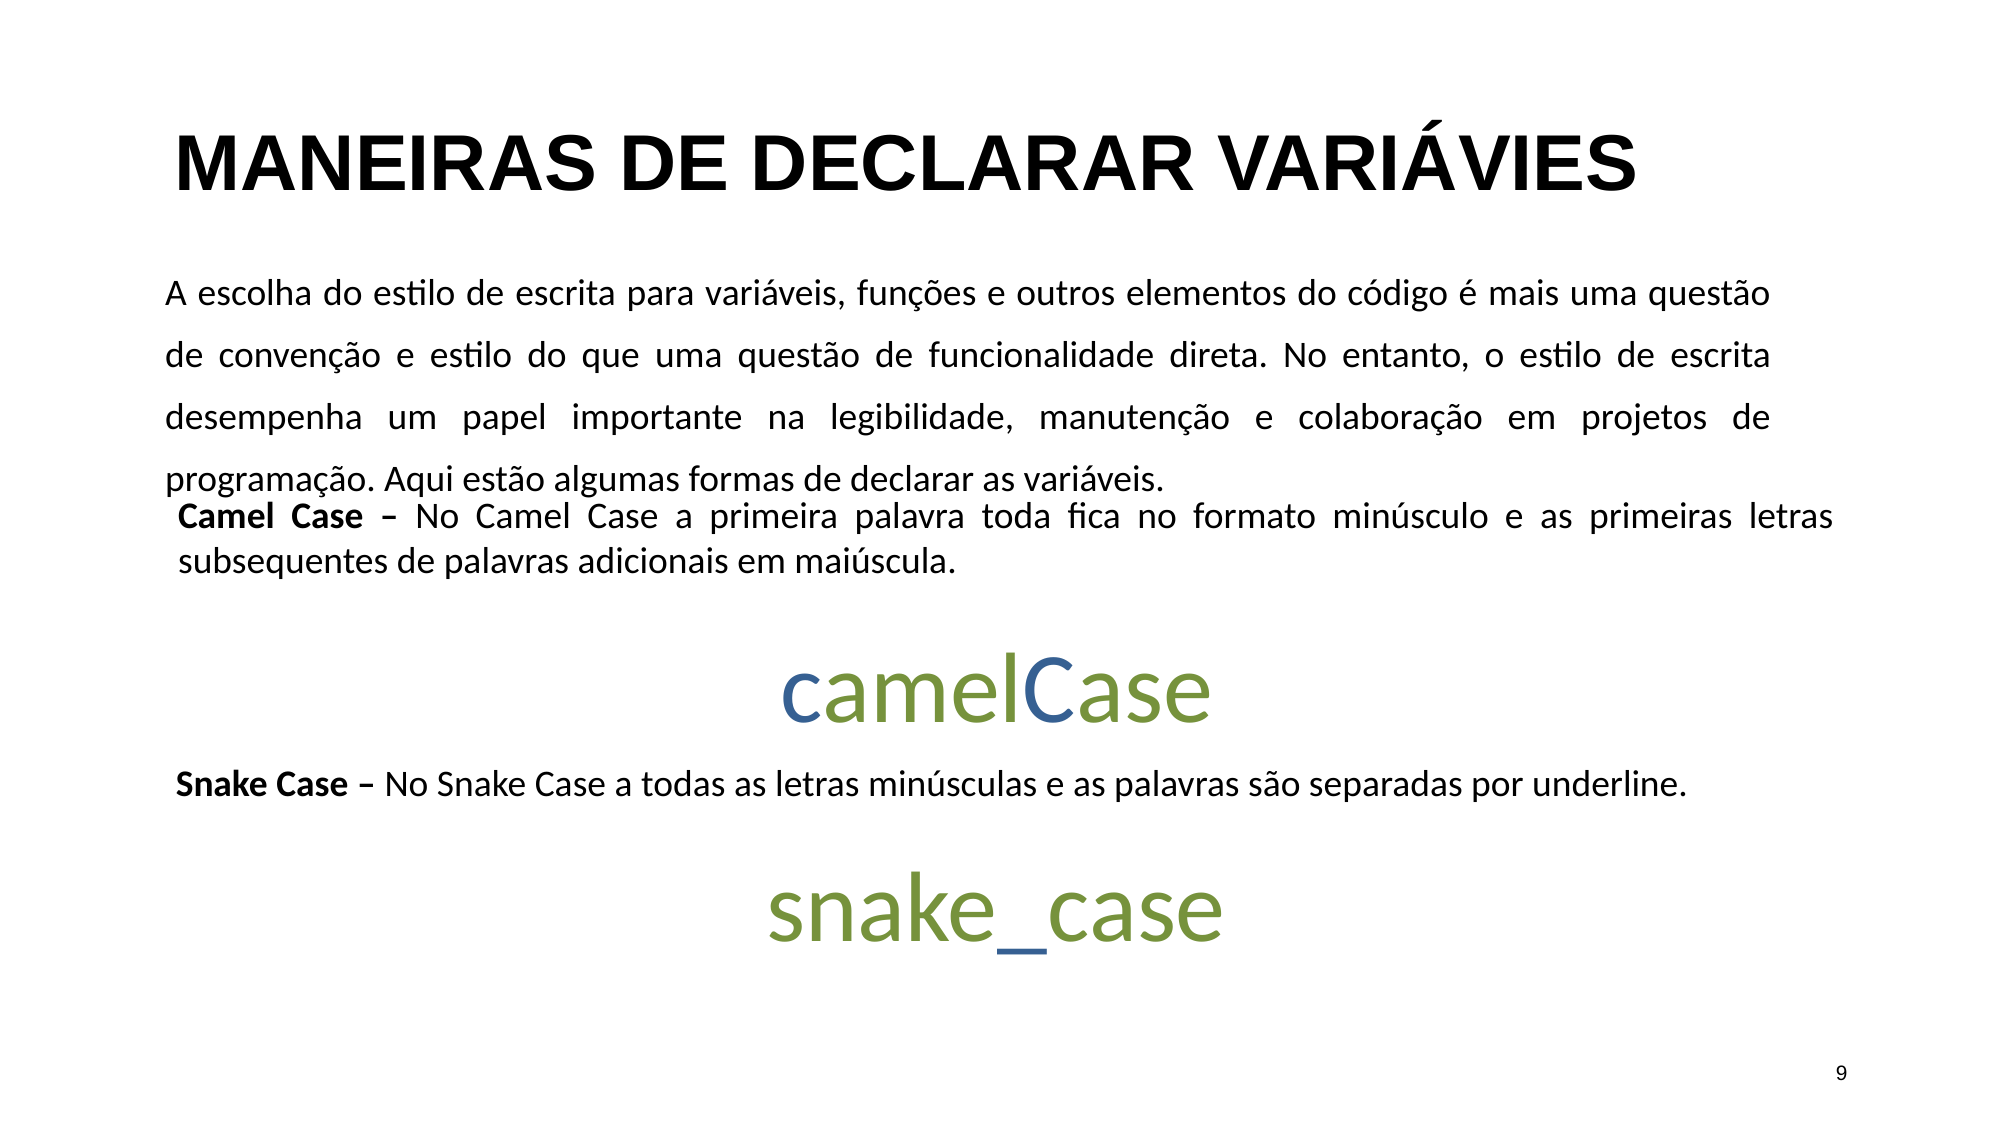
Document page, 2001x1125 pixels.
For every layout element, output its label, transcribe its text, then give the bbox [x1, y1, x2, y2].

title MANEIRAS DE DECLARAR VARIÁVIES [172, 108, 1819, 235]
text_box Camel Case – No Camel Case a primeira palavra toda fica no formato minúsculo e as primeiras letras subsequentes de palavras adicionais em maiúscula. [163, 483, 1850, 589]
text_box 9 [1833, 1057, 1850, 1085]
text_box Snake Case – No Snake Case a todas as letras minúsculas e as palavras são separadas por underline. [160, 751, 1848, 812]
text_box A escolha do estilo de escrita para variáveis, funções e outros elementos do código é mais uma questão de convenção e estilo do que uma questão de funcionalidade direta. No entanto, o estilo de escrita desempenha um papel importante na legibilidade, manutenção e colaboração em projetos de programação. Aqui estão algumas formas de declarar as variáveis. [163, 235, 1834, 483]
text_box camelCase [765, 614, 1233, 750]
text_box snake_case [751, 834, 1249, 970]
